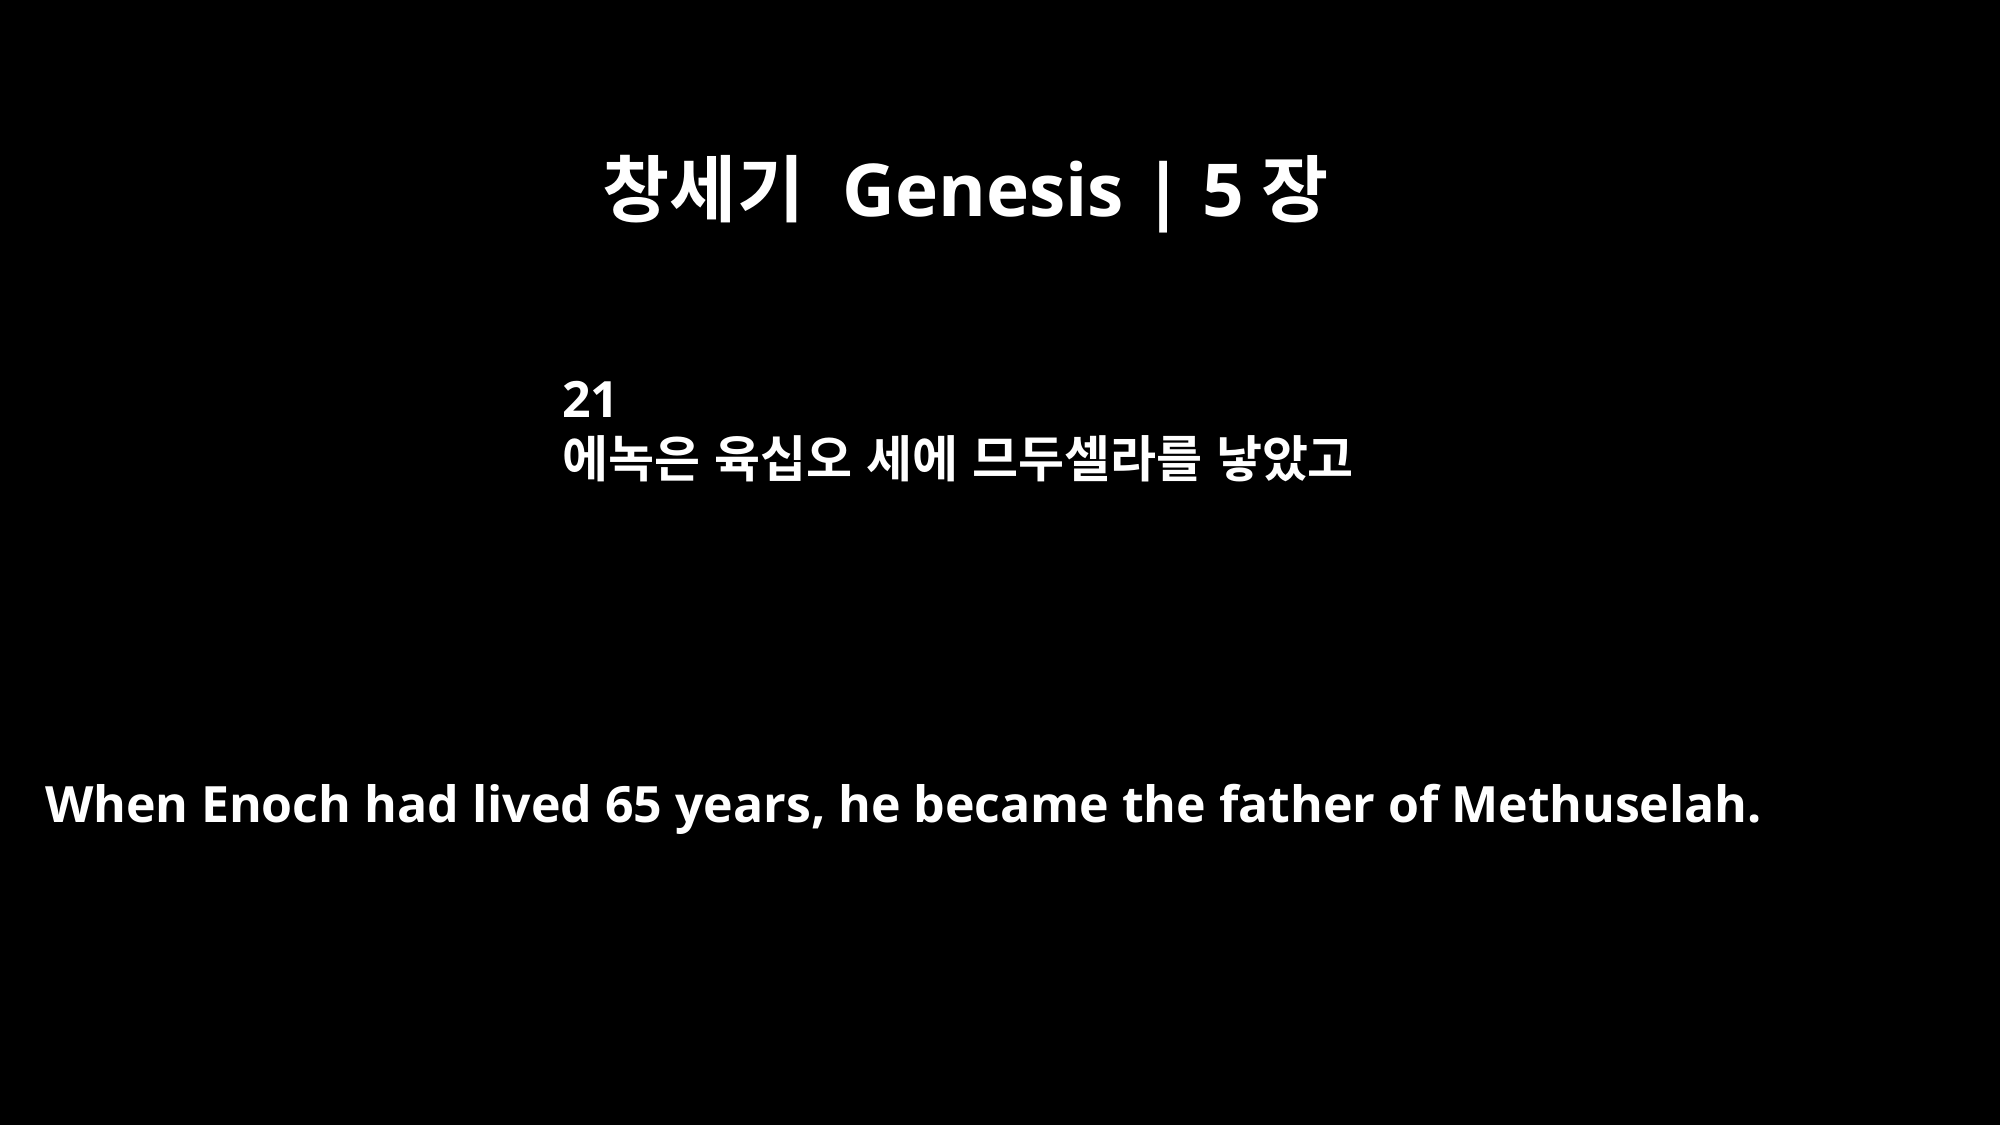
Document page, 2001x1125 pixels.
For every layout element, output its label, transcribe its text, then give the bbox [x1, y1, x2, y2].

text_box 창세기 Genesis | 5장 [587, 136, 1345, 239]
text_box 21 에녹은 육십오 세에 므두셀라를 낳았고 [547, 359, 1370, 495]
text_box When Enoch had lived 65 years, he became the father of Methuselah. [30, 764, 1778, 840]
